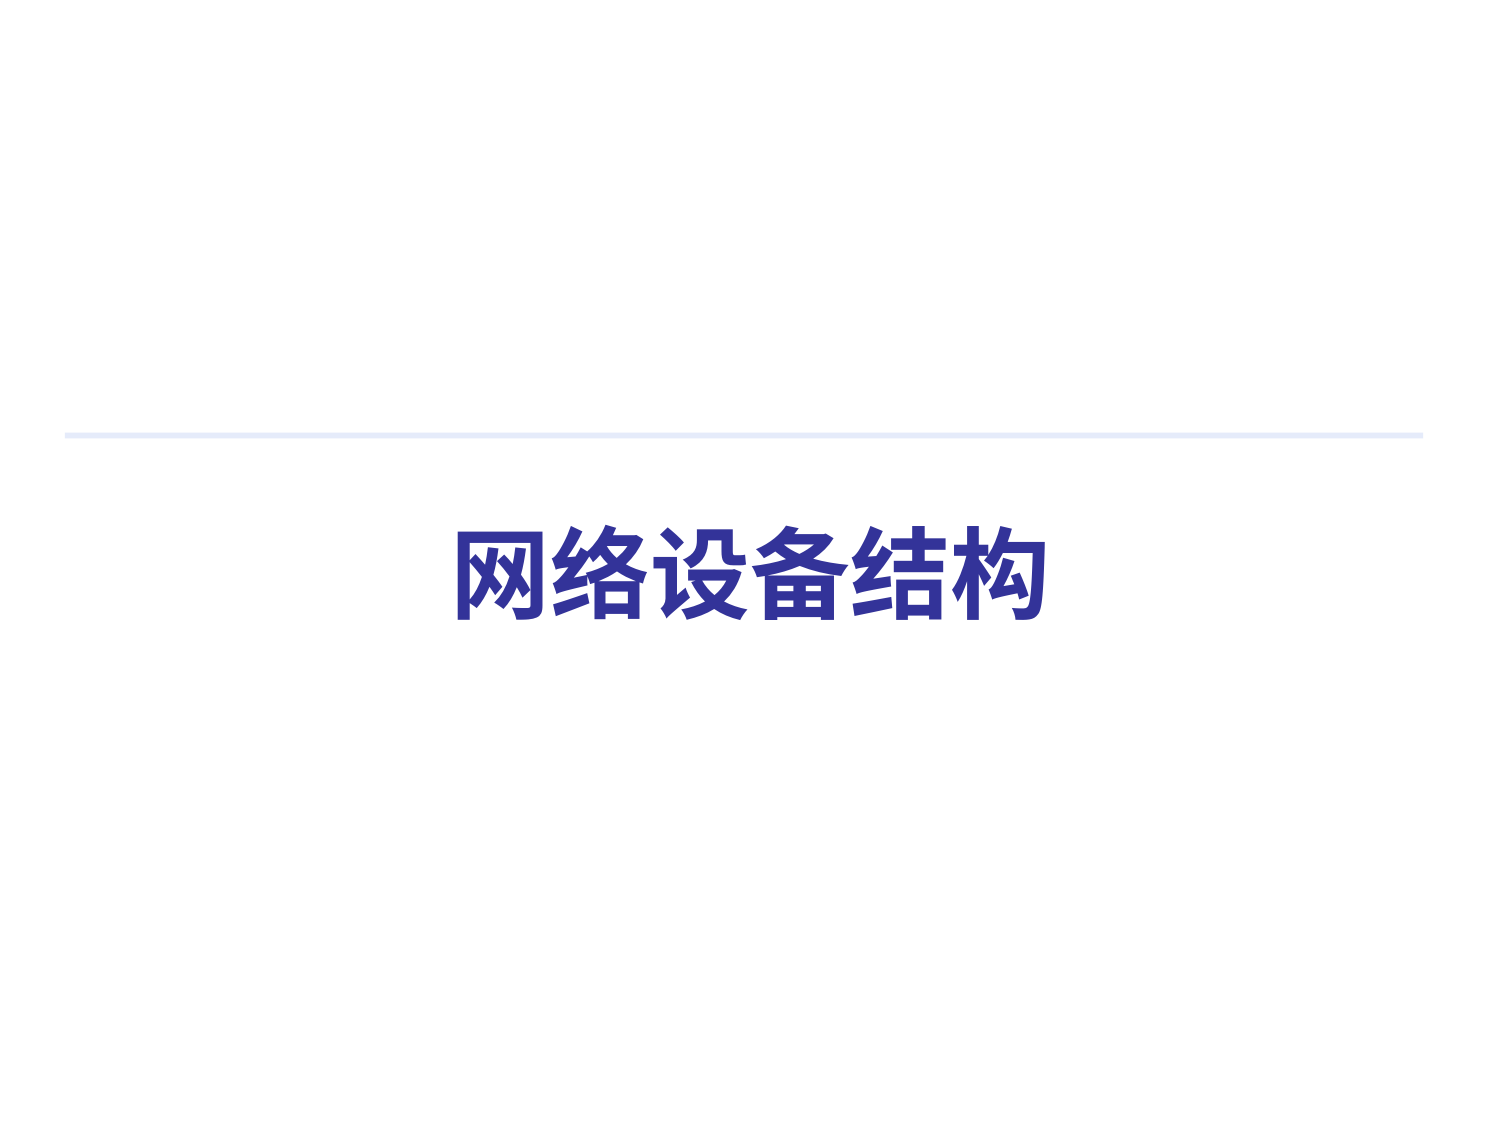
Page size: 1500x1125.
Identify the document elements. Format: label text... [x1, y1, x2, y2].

title 网络设备结构 [123, 479, 1378, 640]
